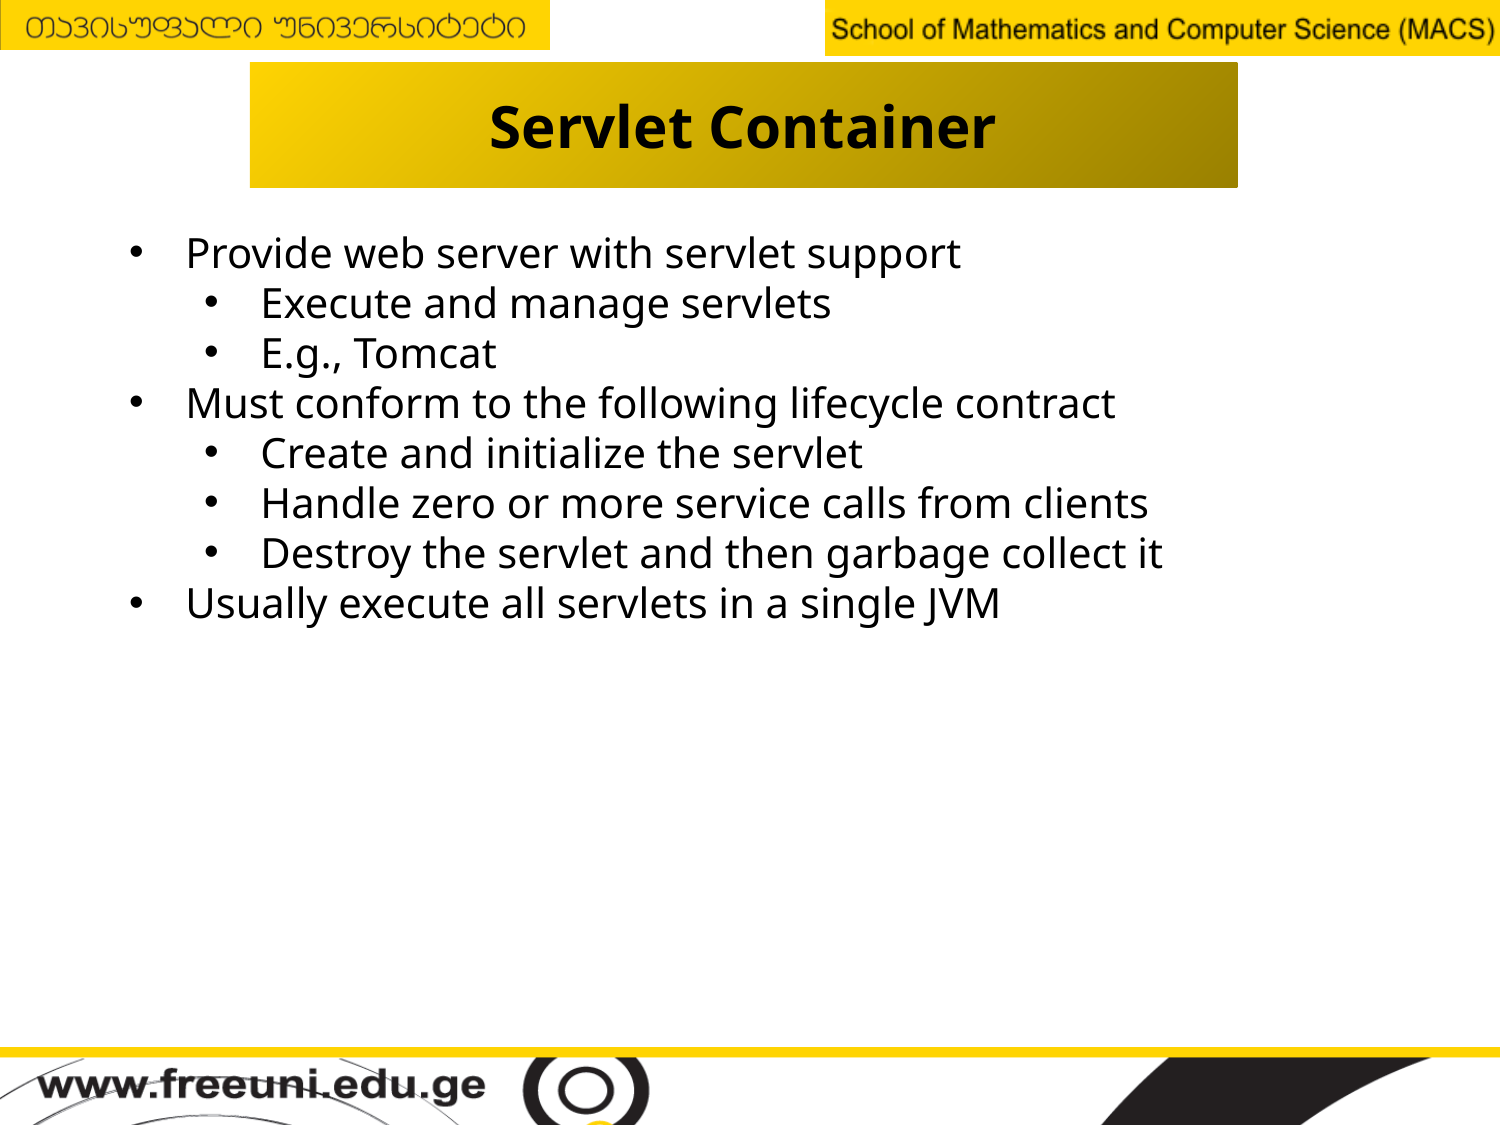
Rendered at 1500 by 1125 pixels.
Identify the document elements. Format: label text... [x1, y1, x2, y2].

text_box Provide web server with servlet support Execute and manage servlets E.g., Tomcat Must conform to the following lifecycle contract Create and initialize the servlet Handle zero or more service calls from clients Destroy the servlet and then garbage collect it Usually execute all servlets in a single JVM [114, 219, 1438, 634]
picture [0, 1047, 1500, 1125]
text_box Servlet Container [249, 62, 1238, 188]
picture [824, 0, 1500, 56]
picture [0, 0, 551, 50]
